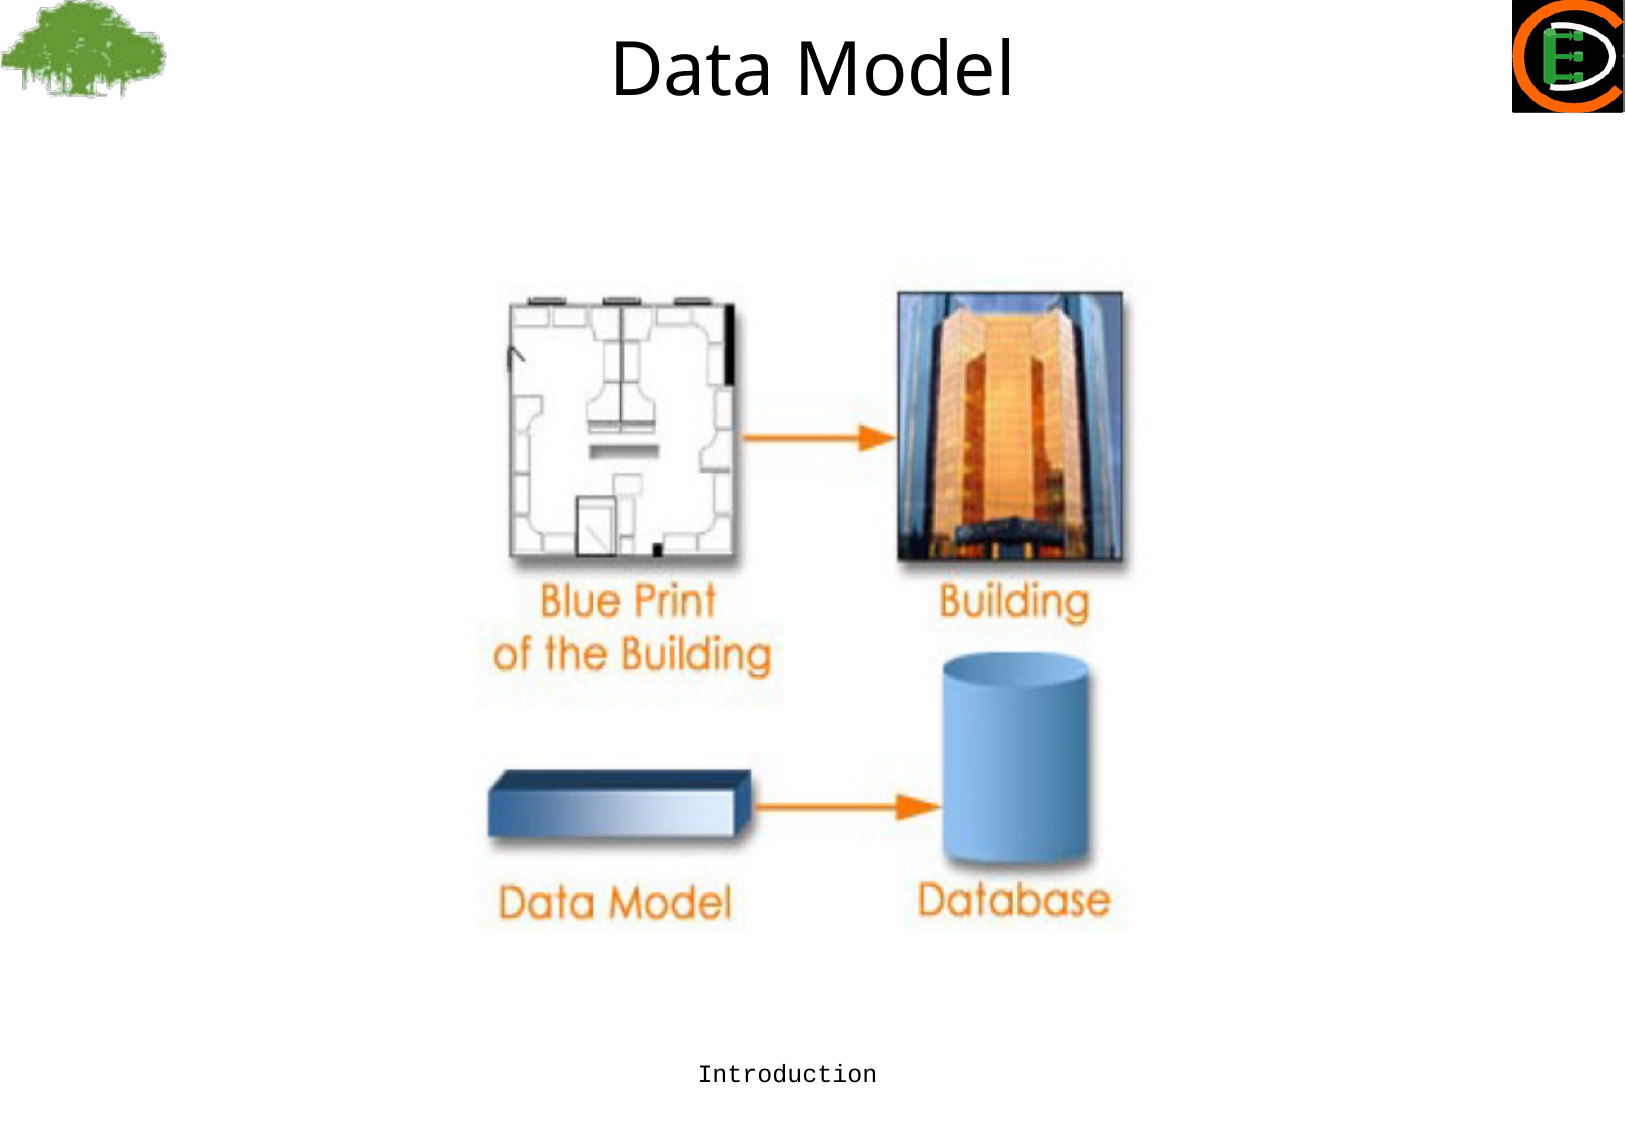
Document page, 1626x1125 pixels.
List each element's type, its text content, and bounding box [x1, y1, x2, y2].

picture [440, 254, 1185, 976]
footer Introduction [549, 1050, 1025, 1125]
picture [0, 0, 167, 100]
picture [1512, 0, 1625, 113]
title Data Model [174, 12, 1450, 200]
